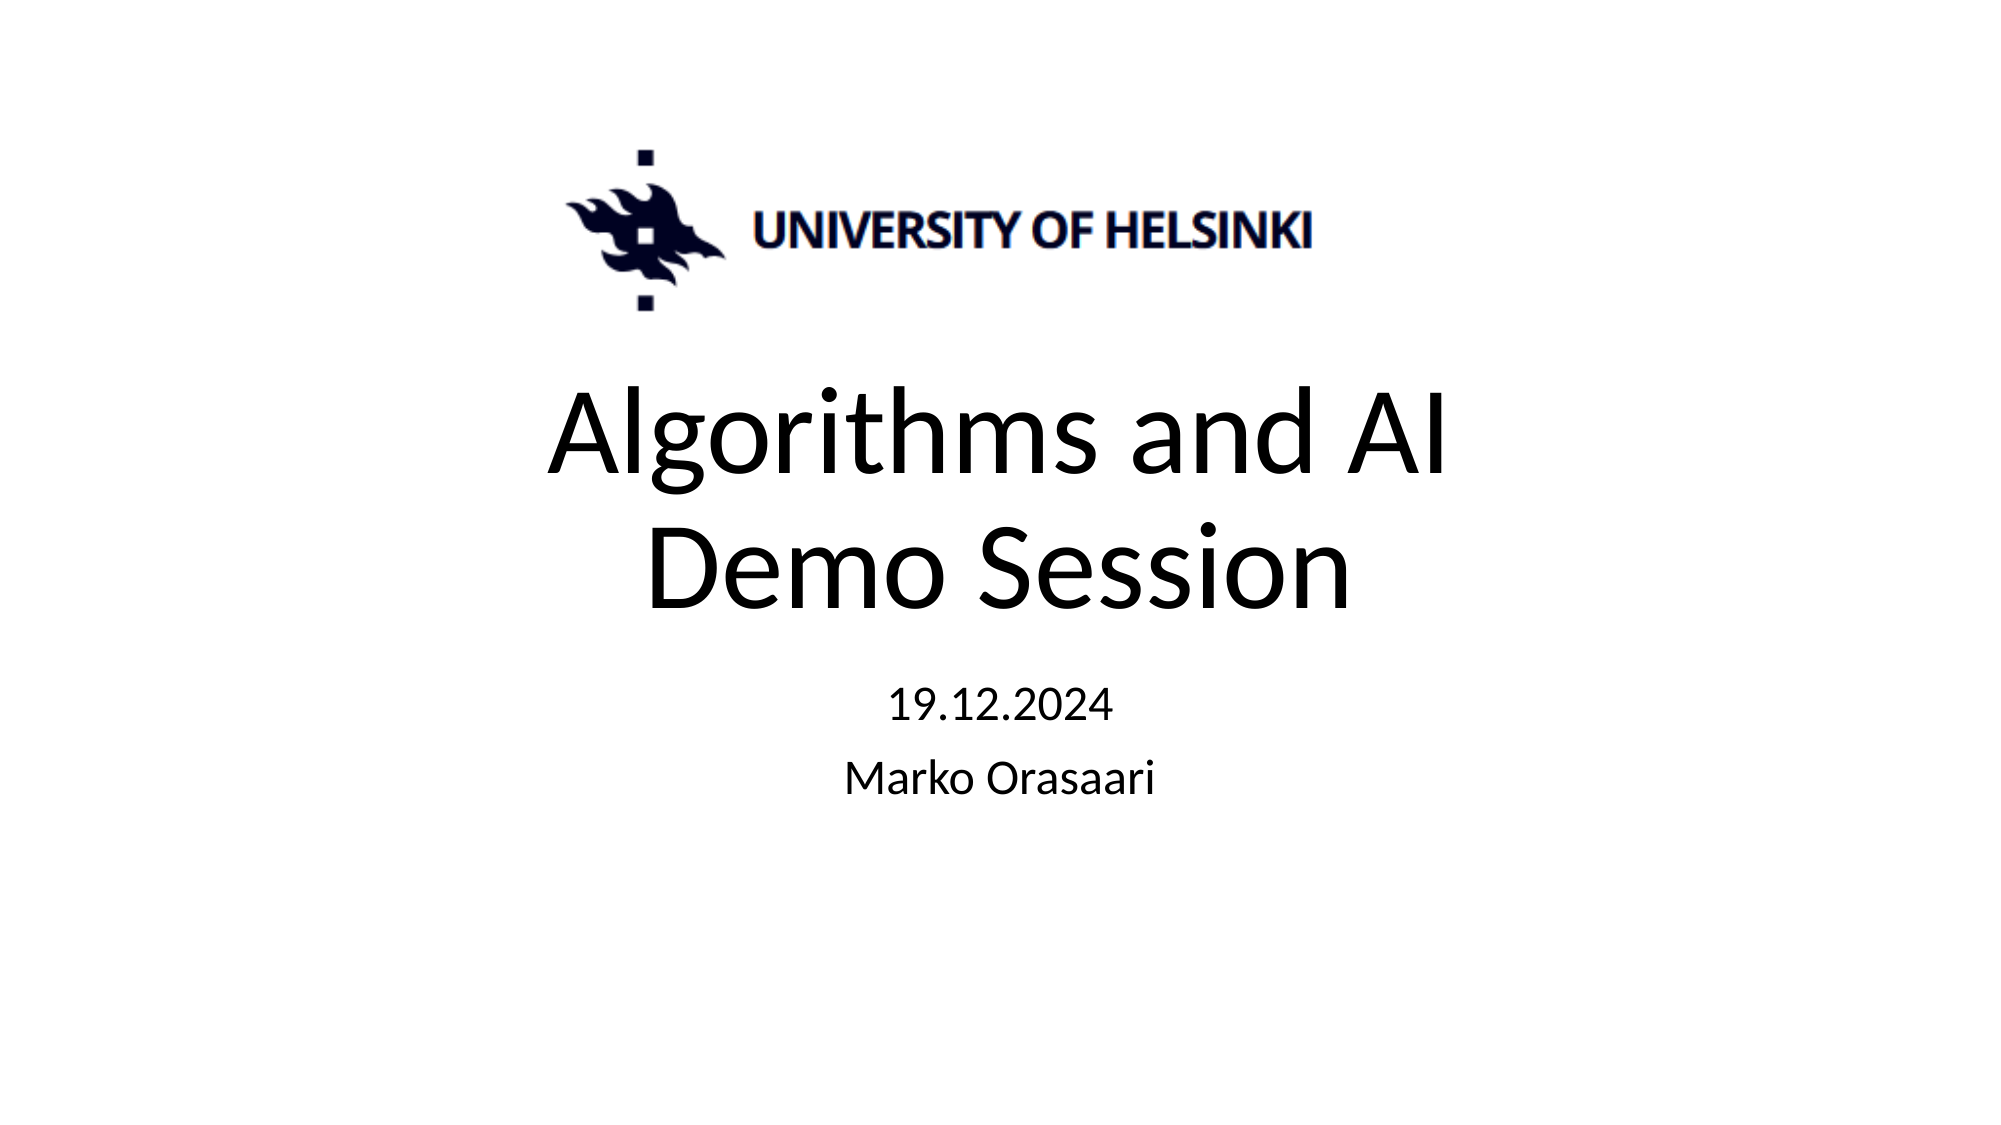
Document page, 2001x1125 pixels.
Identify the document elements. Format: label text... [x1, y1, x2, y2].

title Algorithms and AI Demo Session [249, 184, 1750, 643]
subtitle 19.12.2024 Marko Orasaari [249, 669, 1750, 941]
picture [551, 125, 1397, 333]
